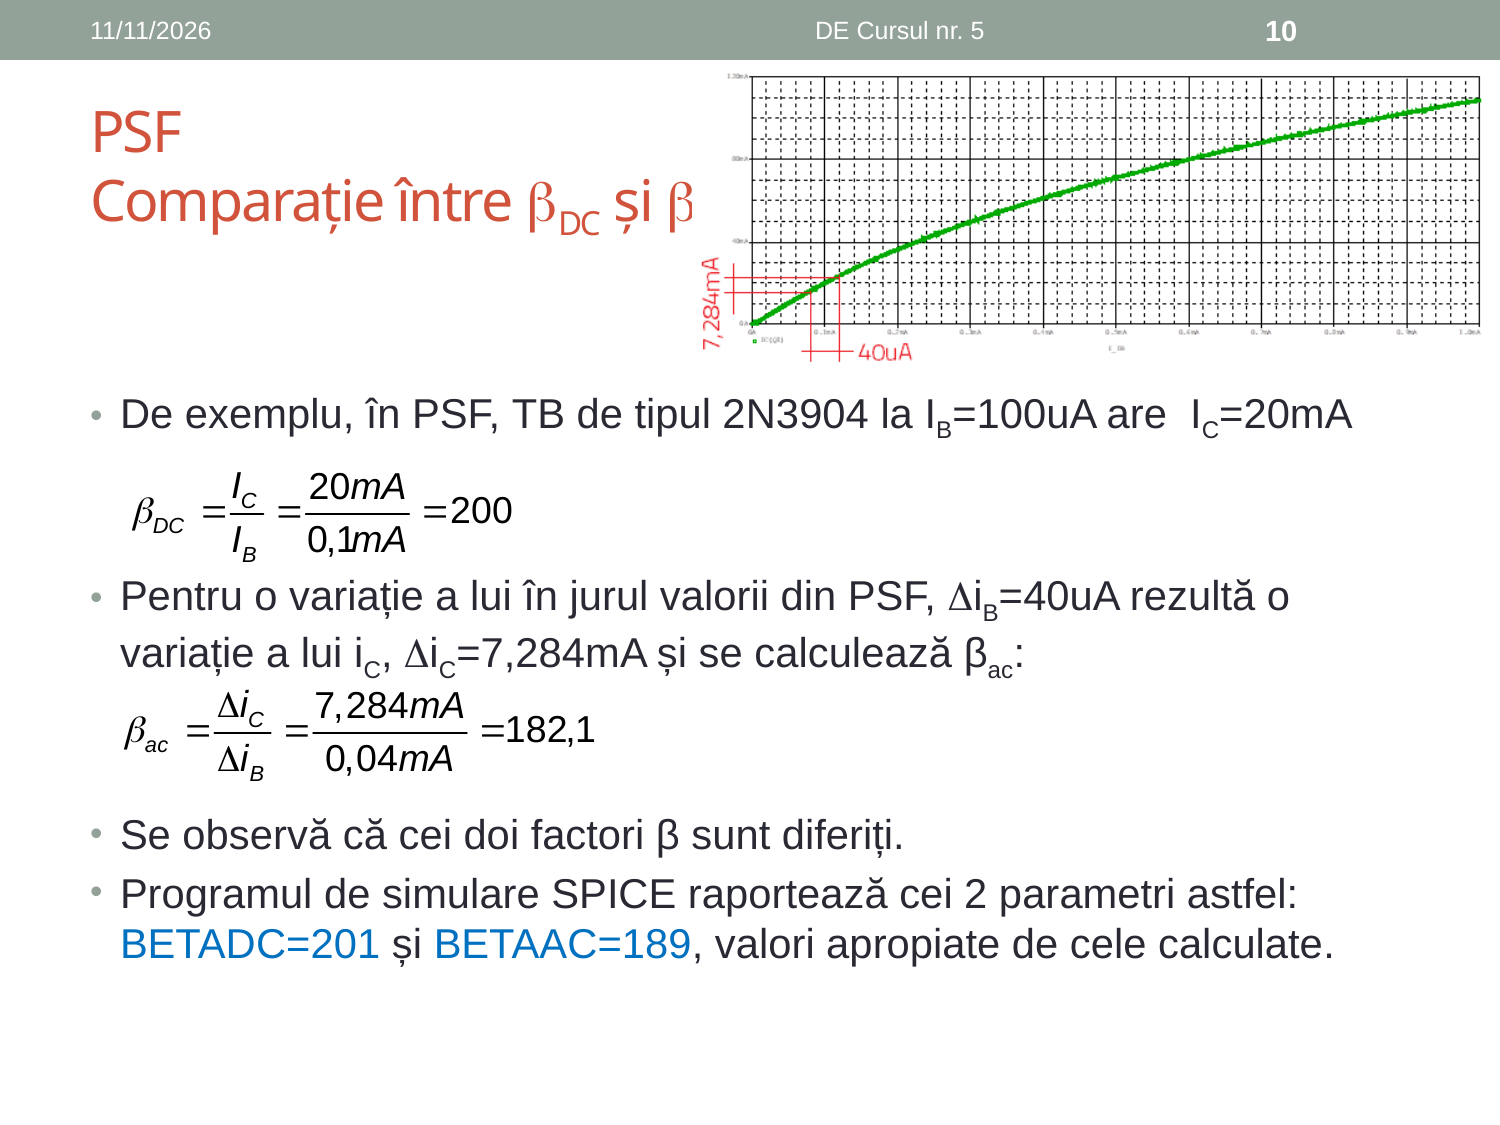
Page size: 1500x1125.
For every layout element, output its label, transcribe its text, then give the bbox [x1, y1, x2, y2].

picture [692, 60, 1500, 372]
title PSF Comparație între DC şi ac [75, 87, 689, 250]
footer DE Cursul nr. 5 [562, 3, 1238, 57]
list De exemplu, în PSF, TB de tipul 2N3904 la IB=100uA are IC=20mA Pentru o variație a lui în jurul valorii din PSF, iB=40uA rezultă o variație a lui iC, iC=7,284mA și se calculează βac: Se observă că cei doi factori β sunt diferiți. Programul de simulare SPICE raportează cei 2 parametri astfel: BETADC=201 și BETAAC=189, valori apropiate de cele calculate. [75, 262, 1425, 1063]
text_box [116, 679, 599, 790]
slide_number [75, 3, 550, 57]
slide_number 10 [1250, 3, 1425, 57]
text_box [124, 460, 519, 571]
